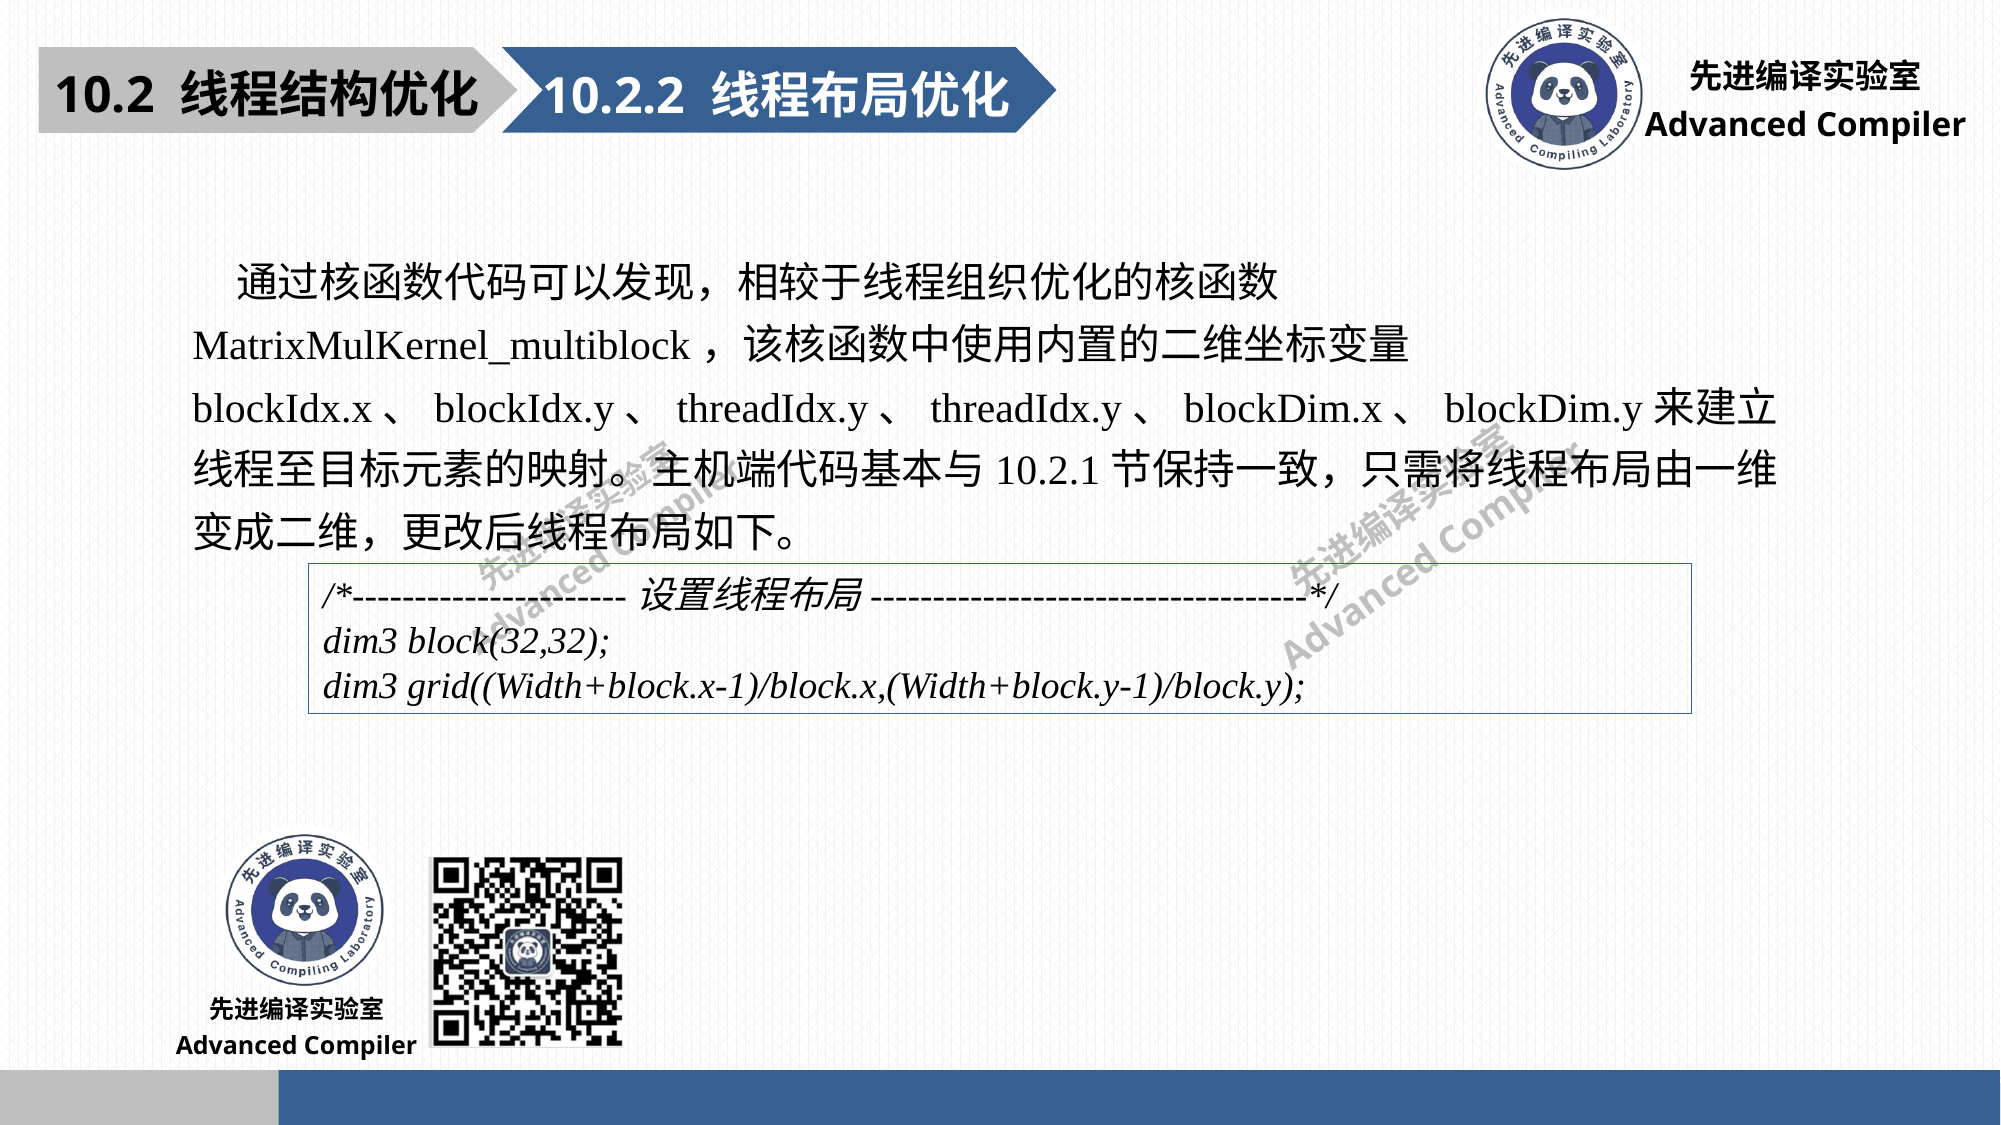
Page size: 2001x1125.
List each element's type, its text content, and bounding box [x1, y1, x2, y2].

picture [217, 825, 392, 993]
picture [428, 857, 623, 1048]
text_box /*----------------------设置线程布局-----------------------------------*/ dim3 block(32,32); dim3 grid((Width+block.x-1)/block.x,(Width+block.y-1)/block.y); [308, 563, 1692, 714]
picture [1477, 9, 1651, 177]
text_box 10.2 线程结构优化 [10, 40, 524, 131]
text_box [0, 1068, 281, 1125]
text_box 10.2.2 线程布局优化 [513, 41, 1040, 131]
text_box 通过核函数代码可以发现，相较于线程组织优化的核函数MatrixMulKernel_multiblock，该核函数中使用内置的二维坐标变量blockIdx.x、blockIdx.y、threadIdx.y、threadIdx.y、blockDim.x、blockDim.y来建立线程至目标元素的映射。主机端代码基本与10.2.1节保持一致，只需将线程布局由一维变成二维，更改后线程布局如下。 [177, 235, 1823, 563]
text_box [36, 131, 479, 135]
text_box [1040, 72, 1057, 108]
text_box [281, 1068, 2000, 1125]
